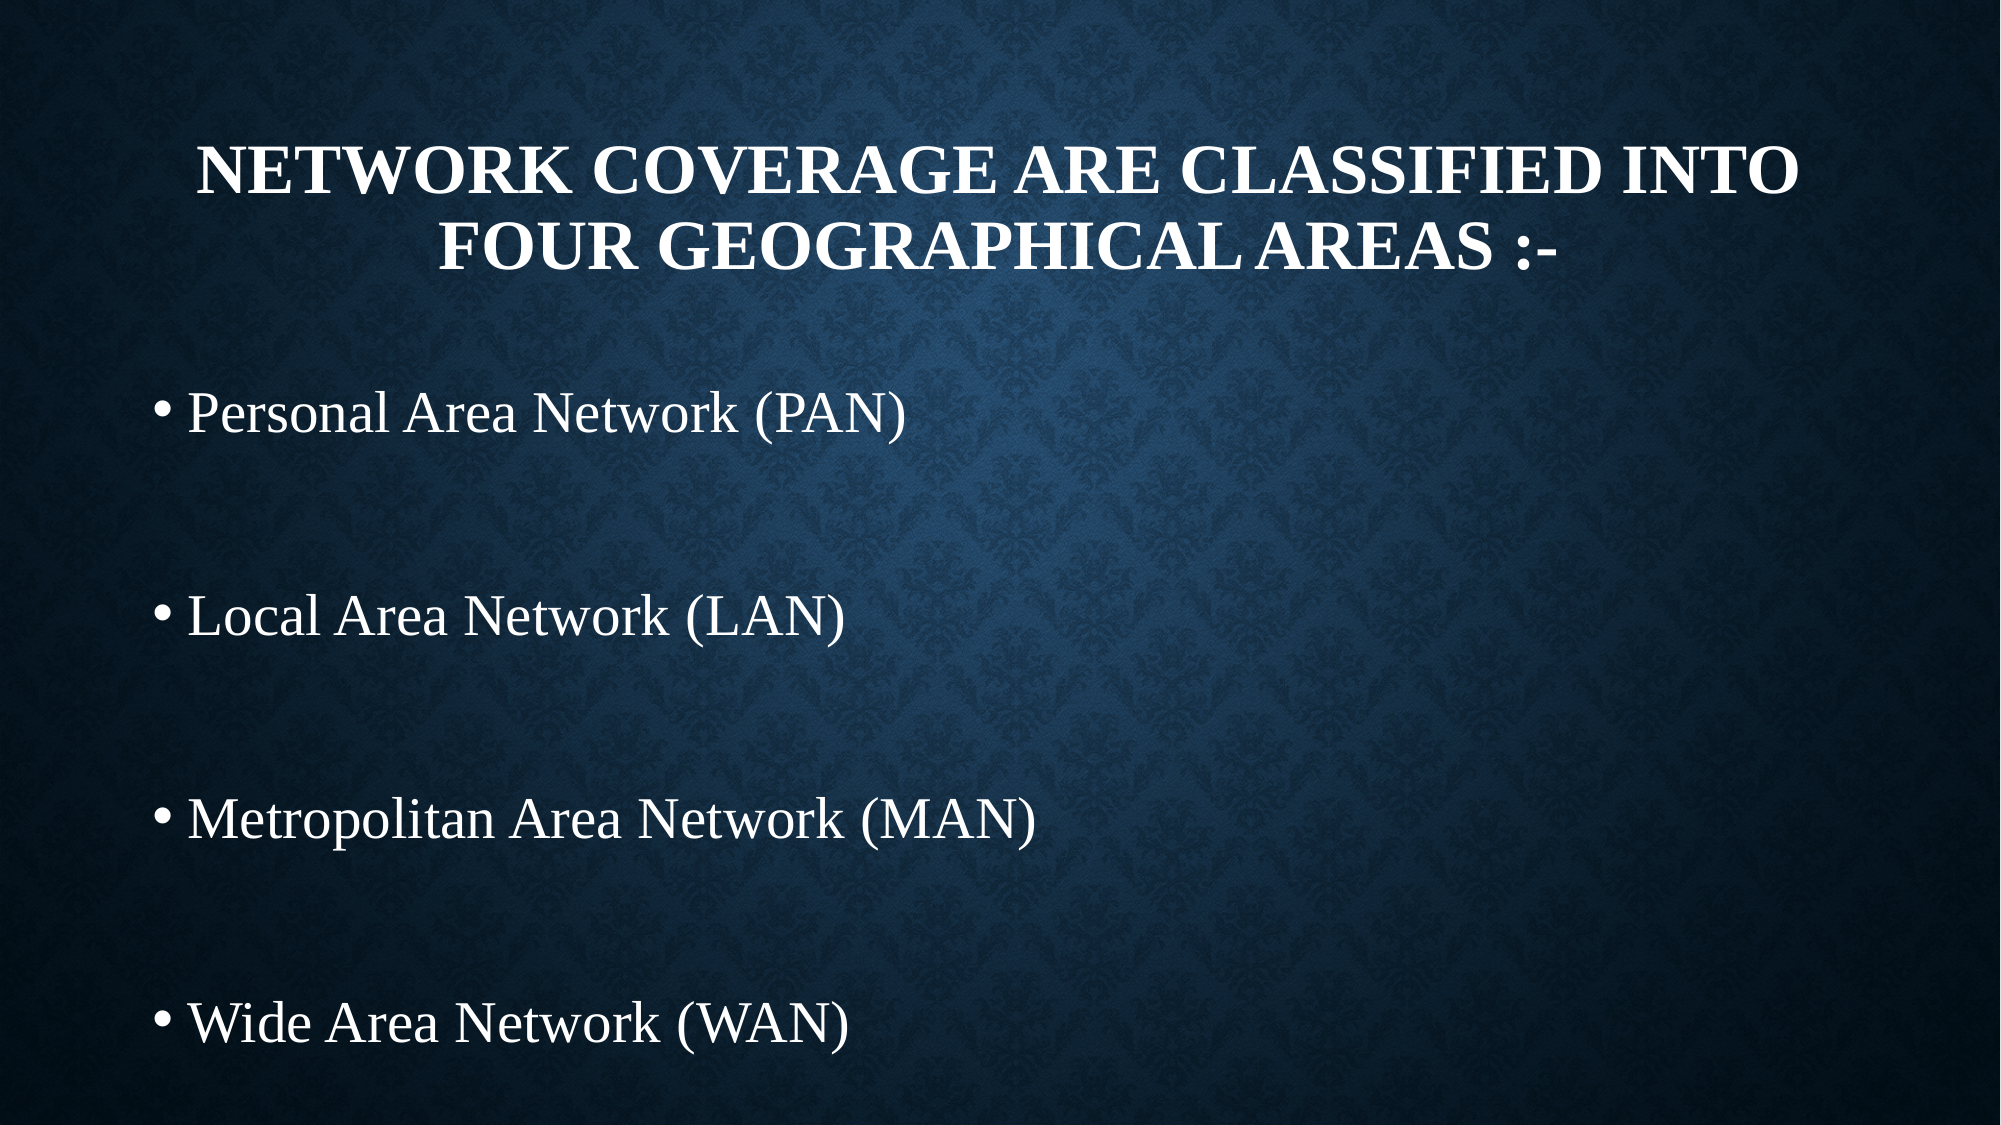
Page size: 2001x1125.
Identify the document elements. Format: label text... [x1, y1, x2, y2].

list Personal Area Network (PAN) Local Area Network (LAN) Metropolitan Area Network (MAN) Wide Area Network (WAN) [137, 351, 1863, 1066]
title Network Coverage are classified into four geographical areas :- [149, 99, 1849, 318]
